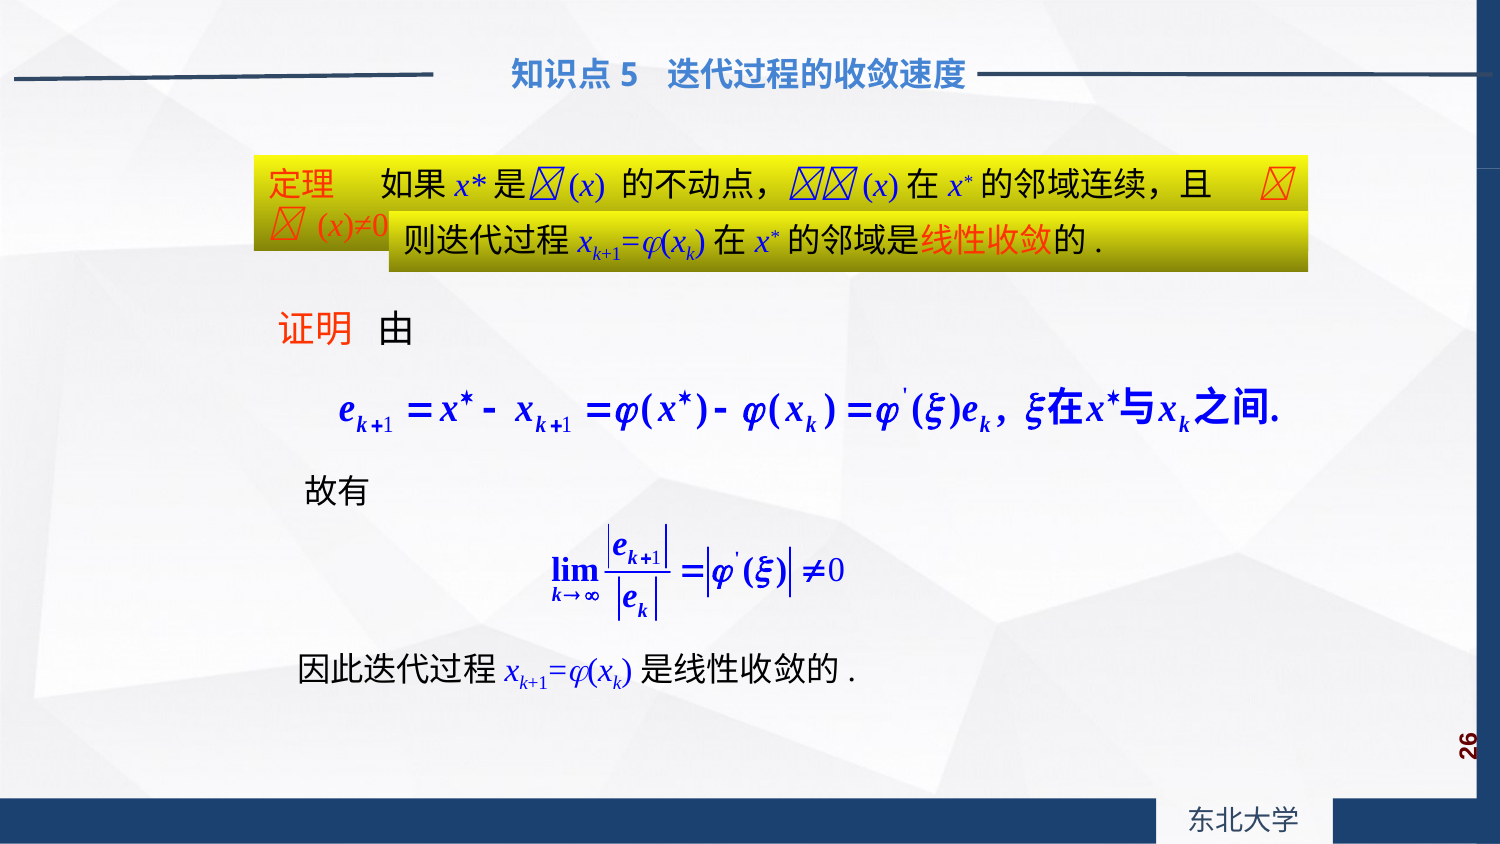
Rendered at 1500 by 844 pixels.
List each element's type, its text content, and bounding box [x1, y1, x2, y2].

text_box 定理 如果x*是(x) 的不动点，(x)在x*的邻域连续，且  (x)≠0 ， [253, 155, 1309, 251]
text_box 知识点5 迭代过程的收敛速度 [496, 46, 1025, 101]
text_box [13, 73, 434, 80]
text_box 因此迭代过程xk+1=(xk)是线性收敛的. [282, 640, 1310, 701]
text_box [333, 377, 1285, 441]
picture [0, 0, 1476, 844]
text_box 证明 由 [262, 297, 1291, 358]
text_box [545, 516, 849, 626]
slide_number 26 [1427, 665, 1488, 828]
text_box 则迭代过程xk+1=(xk)在x*的邻域是线性收敛的. [388, 211, 1309, 272]
text_box 故有 [289, 462, 414, 518]
